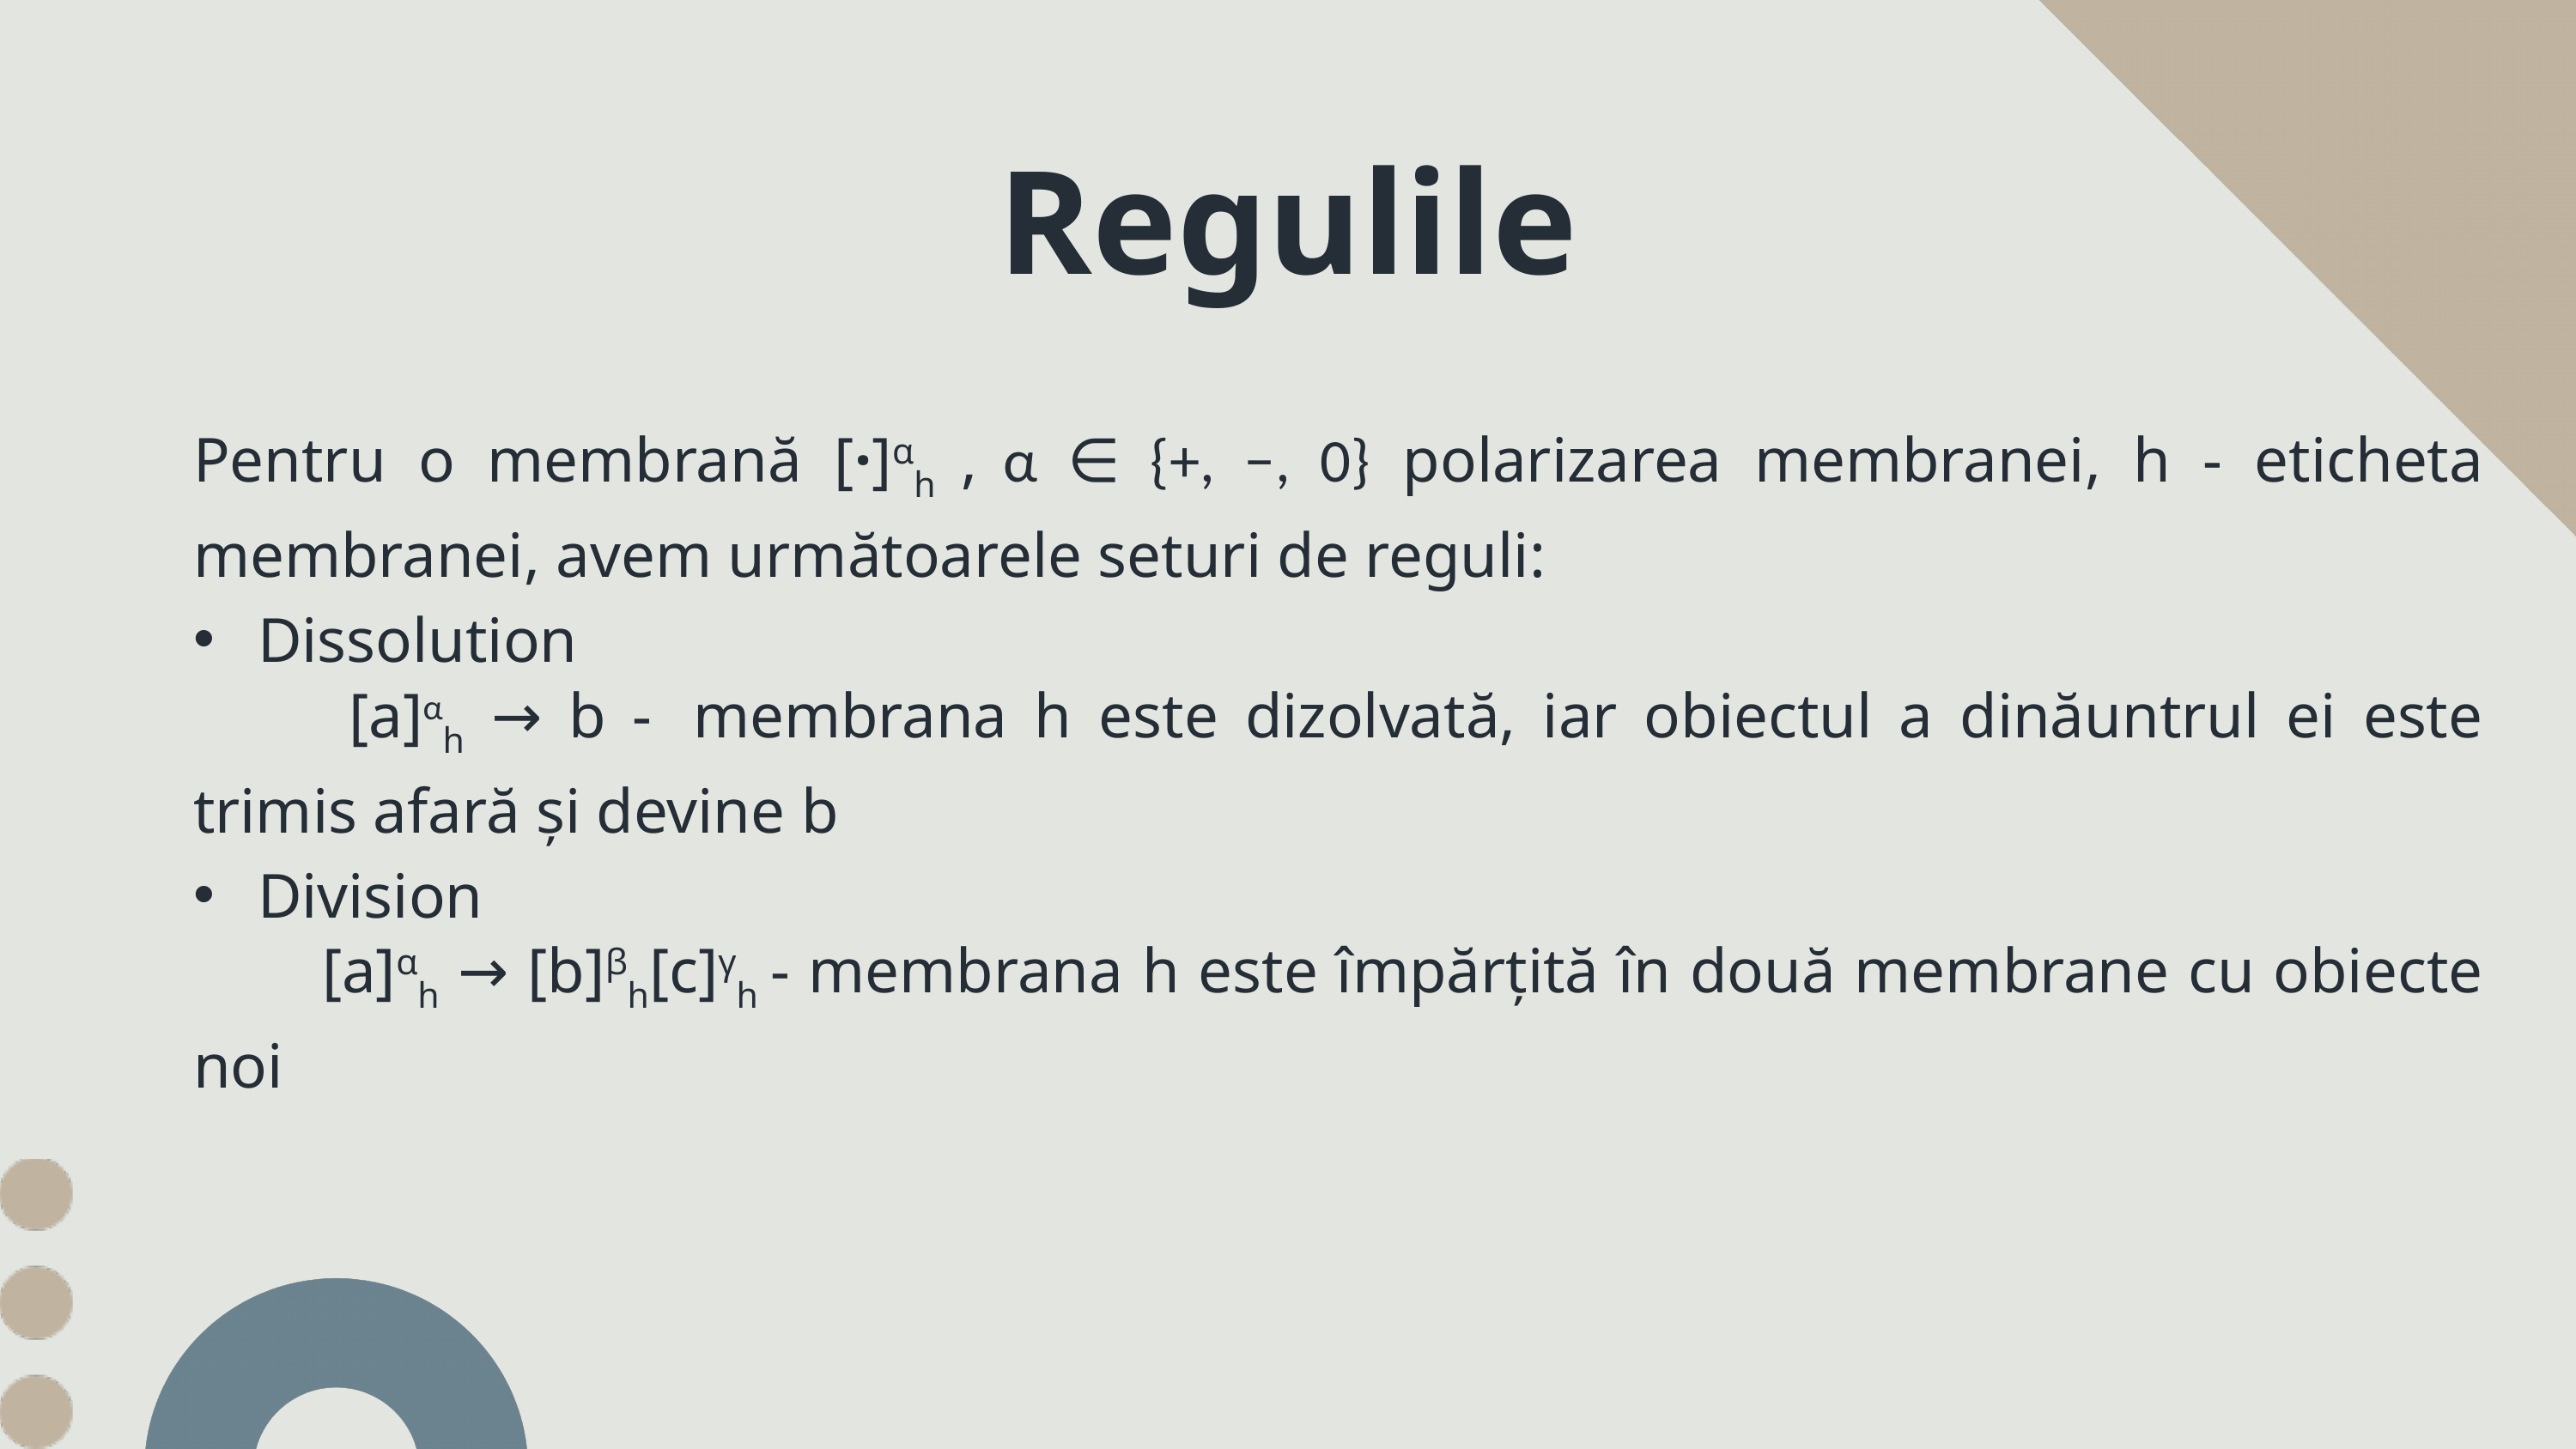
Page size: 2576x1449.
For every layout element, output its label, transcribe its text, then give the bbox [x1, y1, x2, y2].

text_box [0, 1159, 73, 1449]
text_box [2021, 0, 2576, 562]
text_box [144, 1278, 528, 1449]
text_box Pentru o membrană [·]αh , α ∈ {+, −, 0} polarizarea membranei, h - eticheta membranei, avem următoarele seturi de reguli: Dissolution [a]αh → b - membrana h este dizolvată, iar obiectul a dinăuntrul ei este trimis afară și devine b Division [a]αh → [b]βh[c]γh - membrana h este împărțită în două membrane cu obiecte noi [193, 419, 2485, 1100]
text_box Regulile [872, 188, 1704, 418]
